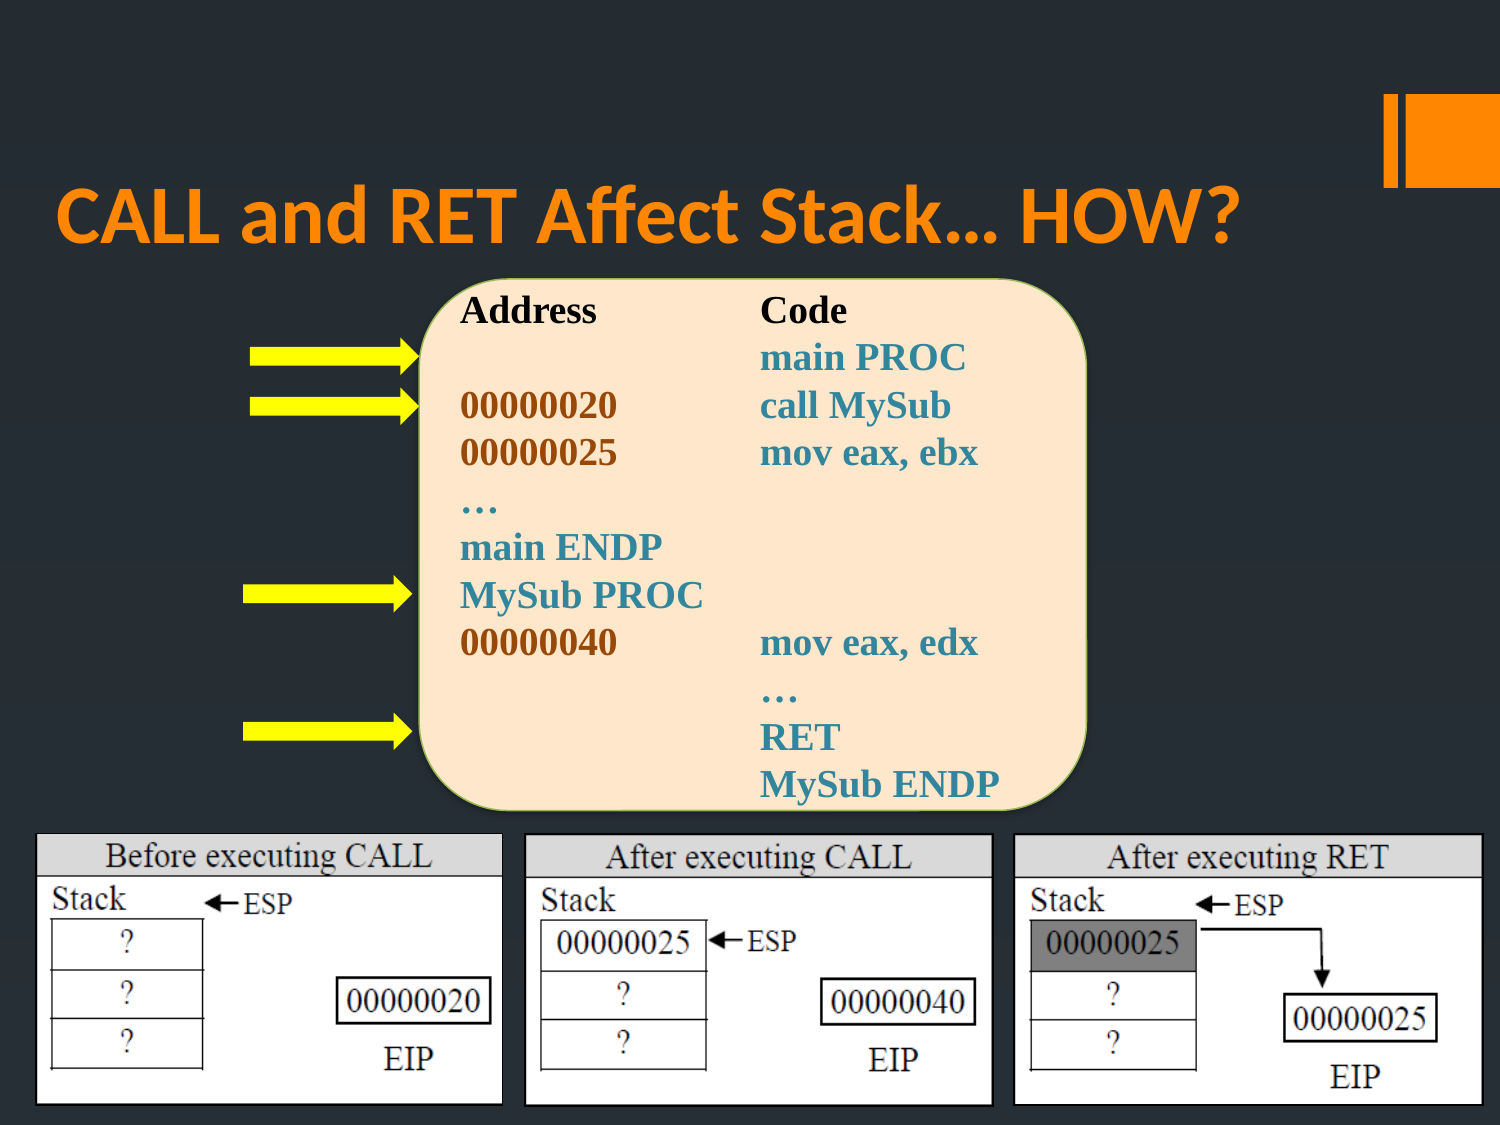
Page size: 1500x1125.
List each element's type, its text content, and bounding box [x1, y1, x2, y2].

text_box Address Code main PROC 00000020 call MySub 00000025 mov eax, ebx … main ENDP MySub PROC 00000040 mov eax, edx … RET MySub ENDP [419, 278, 1087, 811]
text_box [243, 575, 413, 613]
picture [525, 833, 994, 1107]
text_box [243, 712, 413, 751]
text_box [249, 337, 420, 376]
picture [1013, 833, 1483, 1105]
text_box [249, 387, 420, 426]
picture [35, 833, 503, 1105]
title CALL and RET Affect Stack… HOW? [41, 78, 1360, 268]
